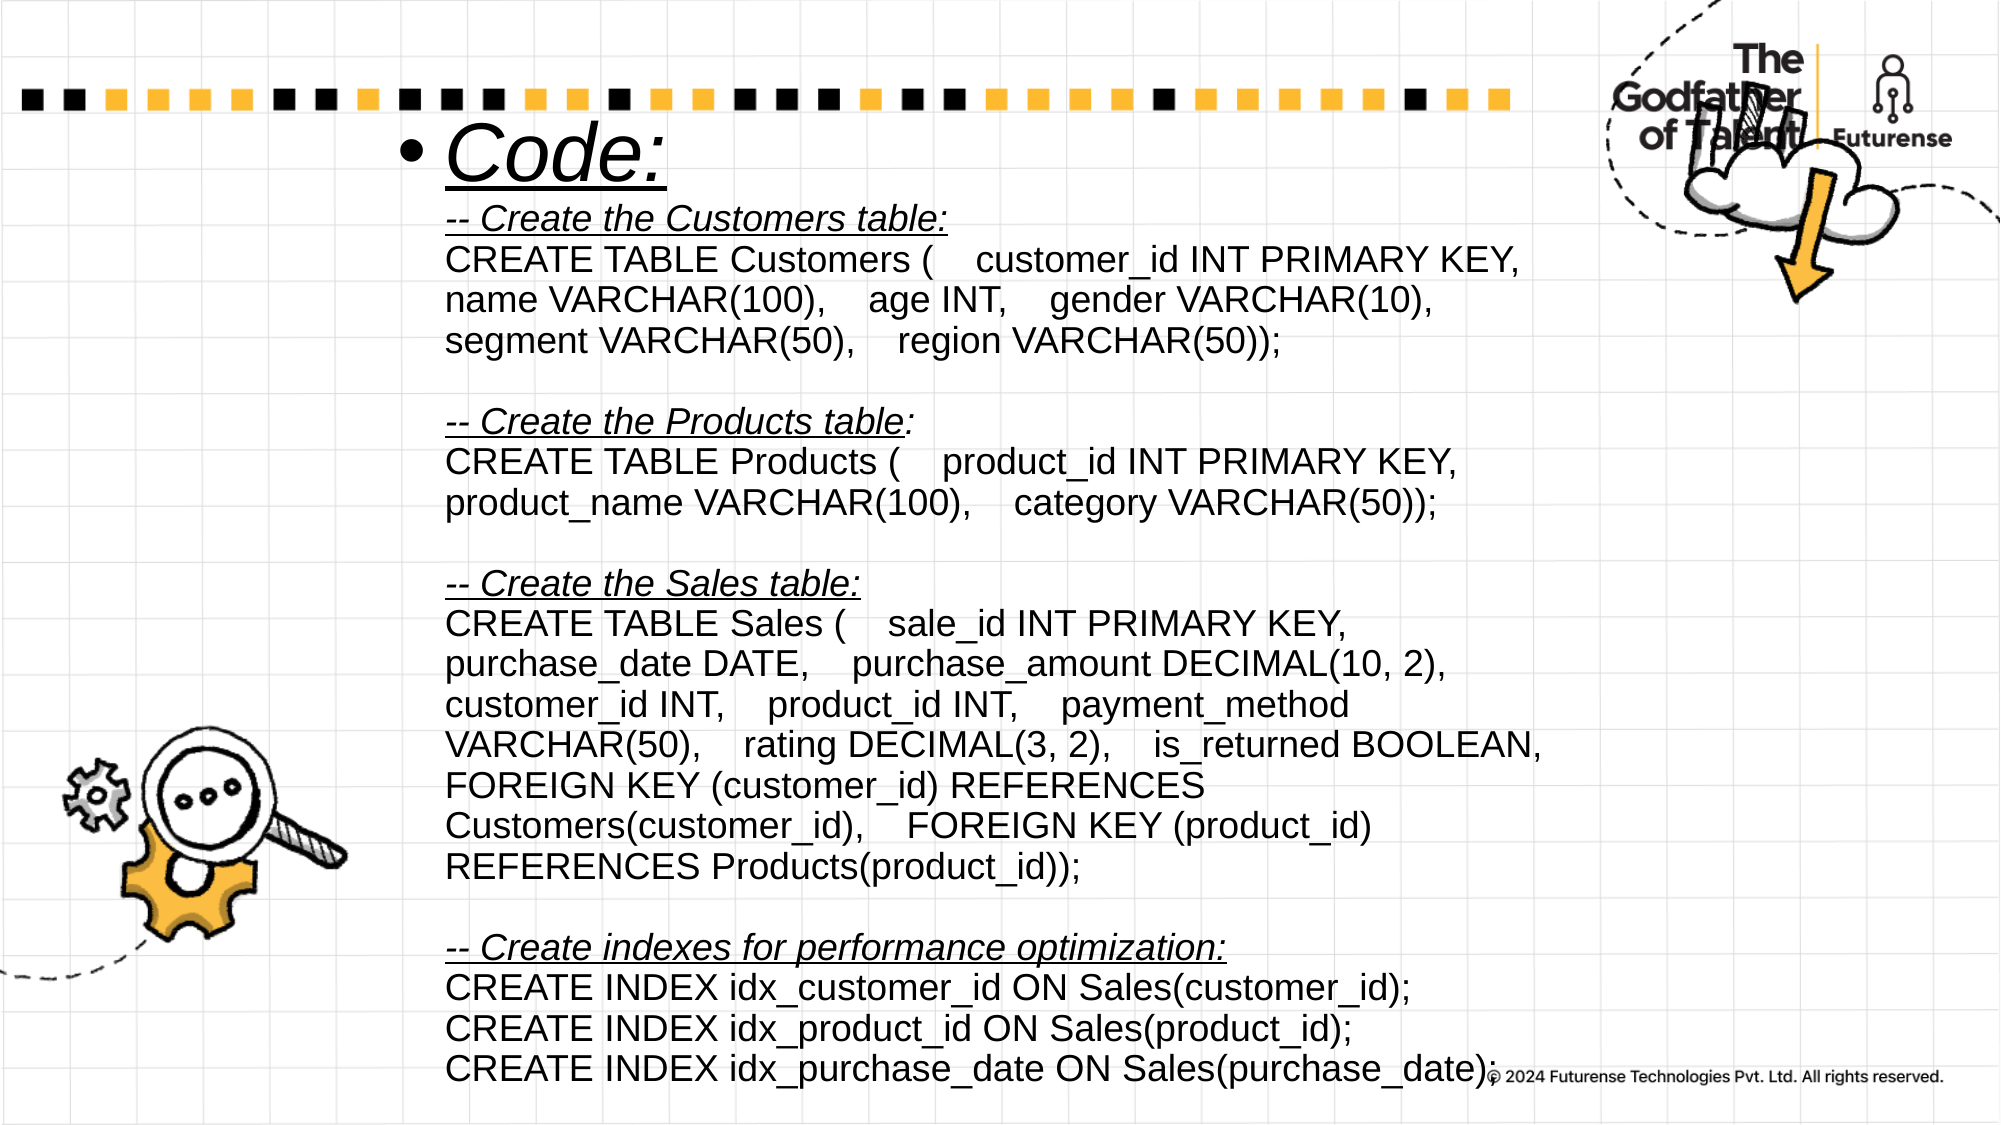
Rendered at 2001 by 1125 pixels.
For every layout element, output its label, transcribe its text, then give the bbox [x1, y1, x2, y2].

picture [0, 0, 2001, 1125]
title Code: -- Create the Customers table: CREATE TABLE Customers ( customer_id INT PRIMARY KEY, name VARCHAR(100), age INT, gender VARCHAR(10), segment VARCHAR(50), region VARCHAR(50)); -- Create the Products table: CREATE TABLE Products ( product_id INT PRIMARY KEY, product_name VARCHAR(100), category VARCHAR(50)); -- Create the Sales table: CREATE TABLE Sales ( sale_id INT PRIMARY KEY, purchase_date DATE, purchase_amount DECIMAL(10, 2), customer_id INT, product_id INT, payment_method VARCHAR(50), rating DECIMAL(3, 2), is_returned BOOLEAN, FOREIGN KEY (customer_id) REFERENCES Customers(customer_id), FOREIGN KEY (product_id) REFERENCES Products(product_id)); -- Create indexes for performance optimization: CREATE INDEX idx_customer_id ON Sales(customer_id); CREATE INDEX idx_product_id ON Sales(product_id); CREATE INDEX idx_purchase_date ON Sales(purchase_date); [382, 576, 1618, 668]
